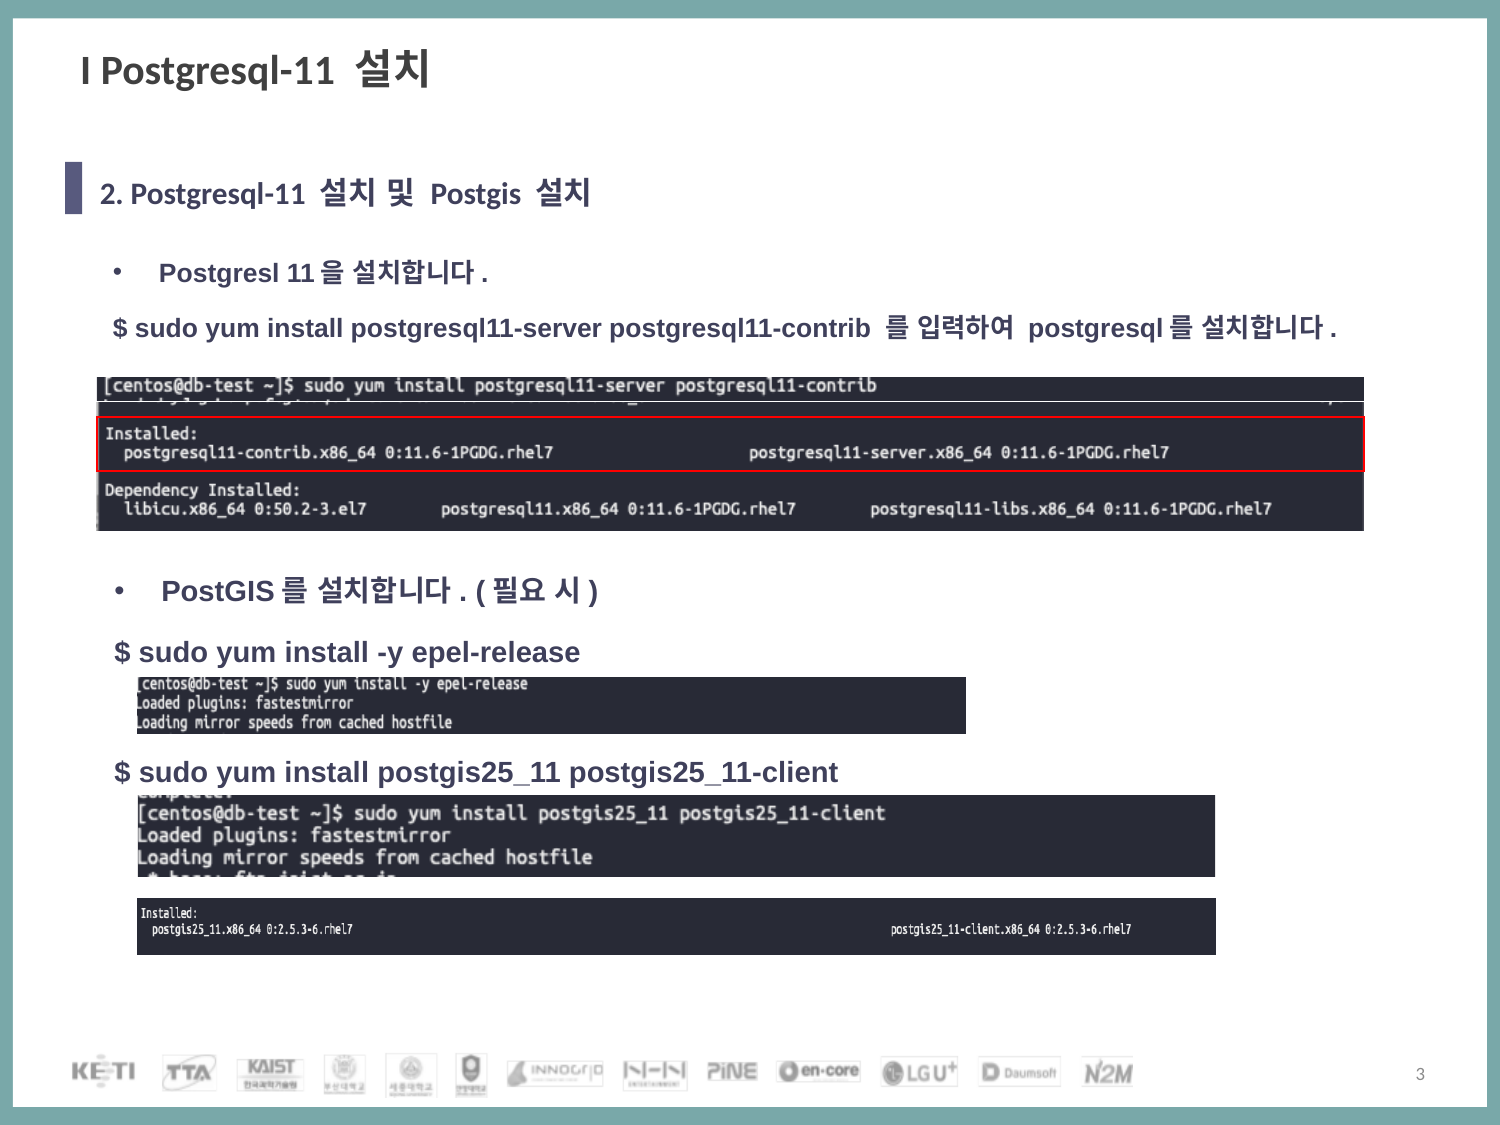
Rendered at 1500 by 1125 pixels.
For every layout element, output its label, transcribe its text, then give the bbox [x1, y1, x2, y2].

list 2. Postgresql-11 설치 및 Postgis 설치 [84, 158, 1441, 219]
text_box PostGIS를 설치합니다. (필요 시) $ sudo yum install -y epel-release $ sudo yum install postgis25_11 postgis25_11-client [14, 547, 1452, 893]
picture [96, 377, 1364, 401]
picture [137, 795, 1216, 877]
title I Postgresql-11 설치 [65, 18, 1264, 124]
picture [137, 898, 1216, 955]
picture [96, 402, 1364, 531]
picture [137, 677, 966, 734]
slide_number 2 [1363, 1042, 1441, 1103]
text_box Postgresl 11을 설치합니다. $ sudo yum install postgresql11-server postgresql11-contrib 를 입력하여 postgresql를 설치합니다. [14, 232, 1452, 385]
